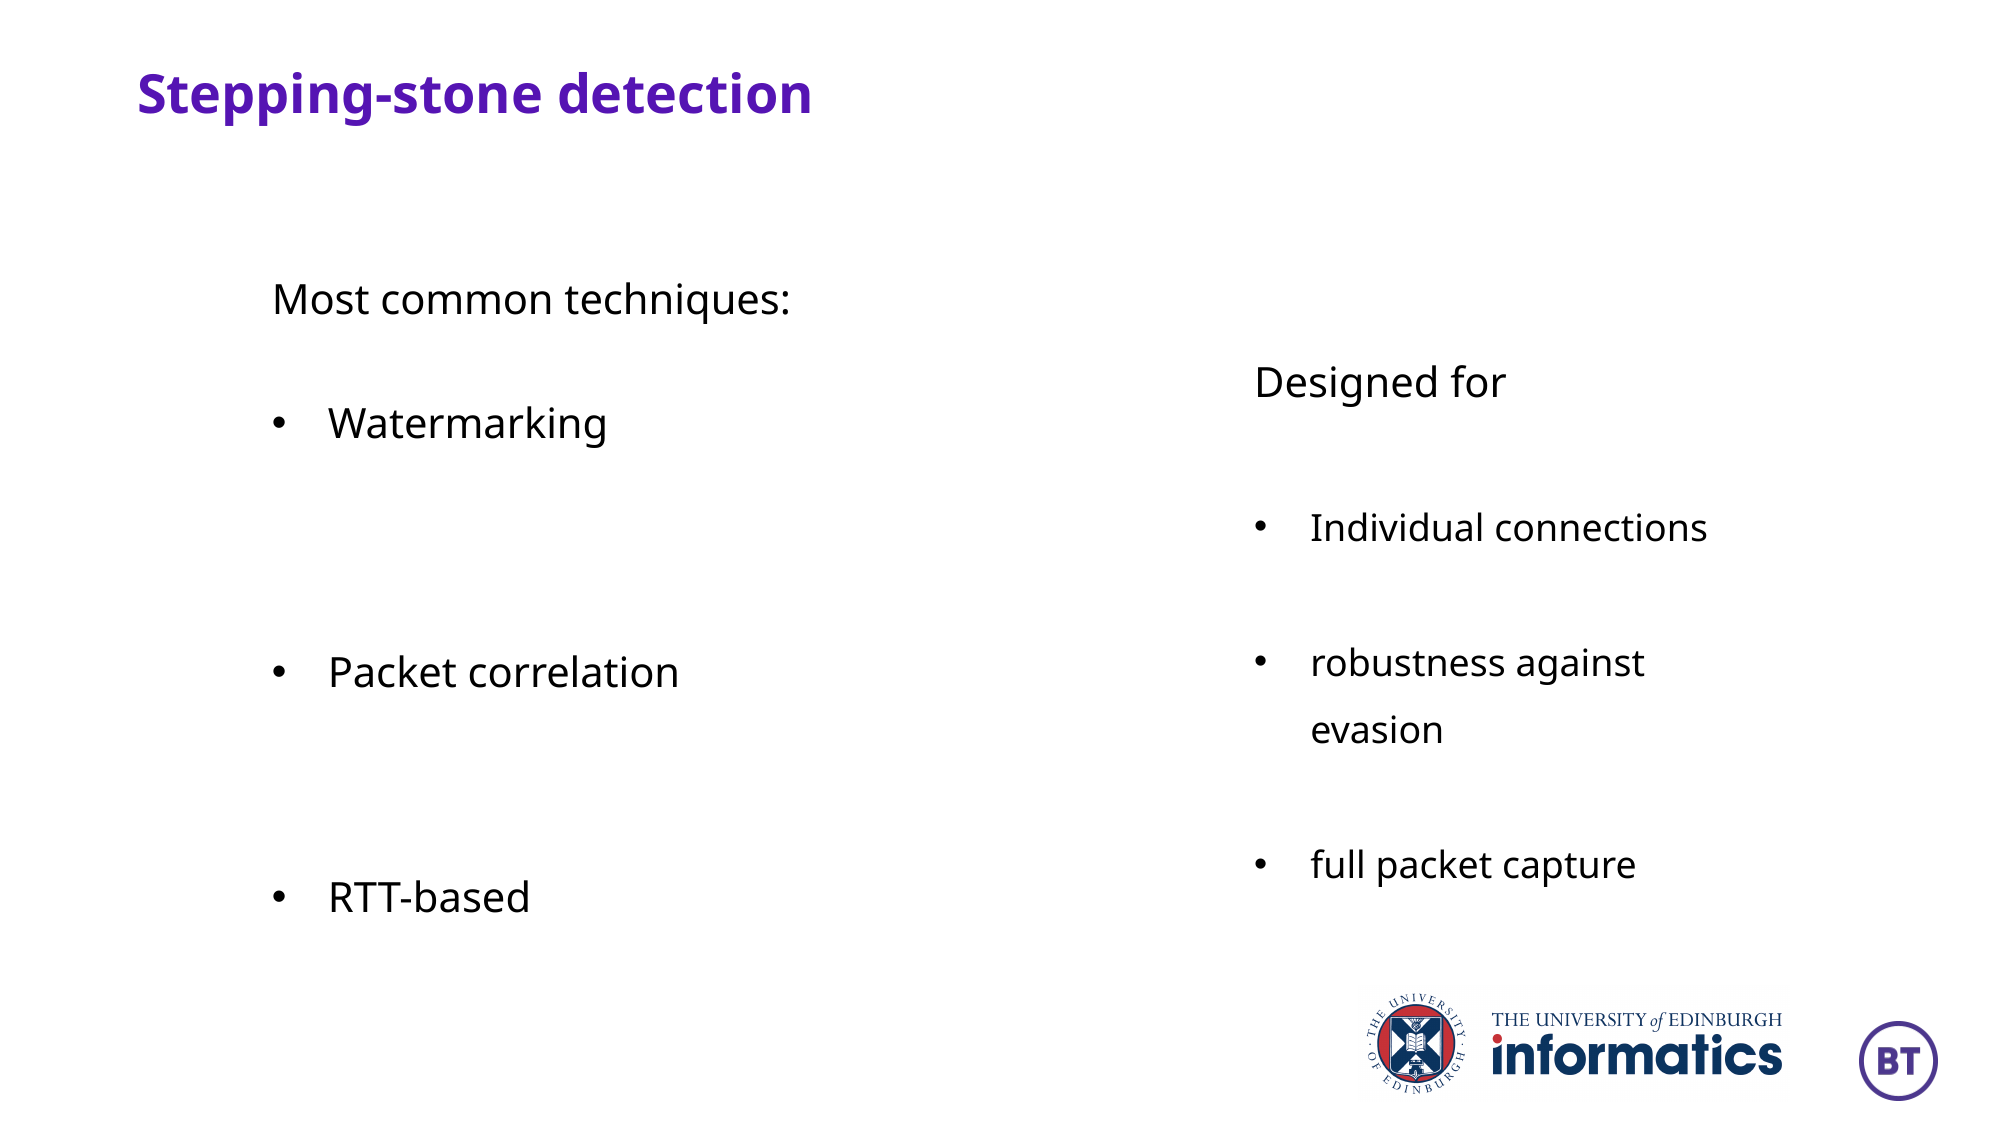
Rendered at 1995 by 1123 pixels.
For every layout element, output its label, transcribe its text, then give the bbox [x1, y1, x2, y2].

title Stepping-stone detection [137, 59, 1858, 277]
text_box Most common techniques: Watermarking Packet correlation RTT-based [257, 190, 1113, 1123]
picture [1859, 1021, 1938, 1101]
text_box Designed for Individual connections robustness against evasion full packet capture [1239, 323, 1772, 961]
picture [1358, 985, 1791, 1102]
